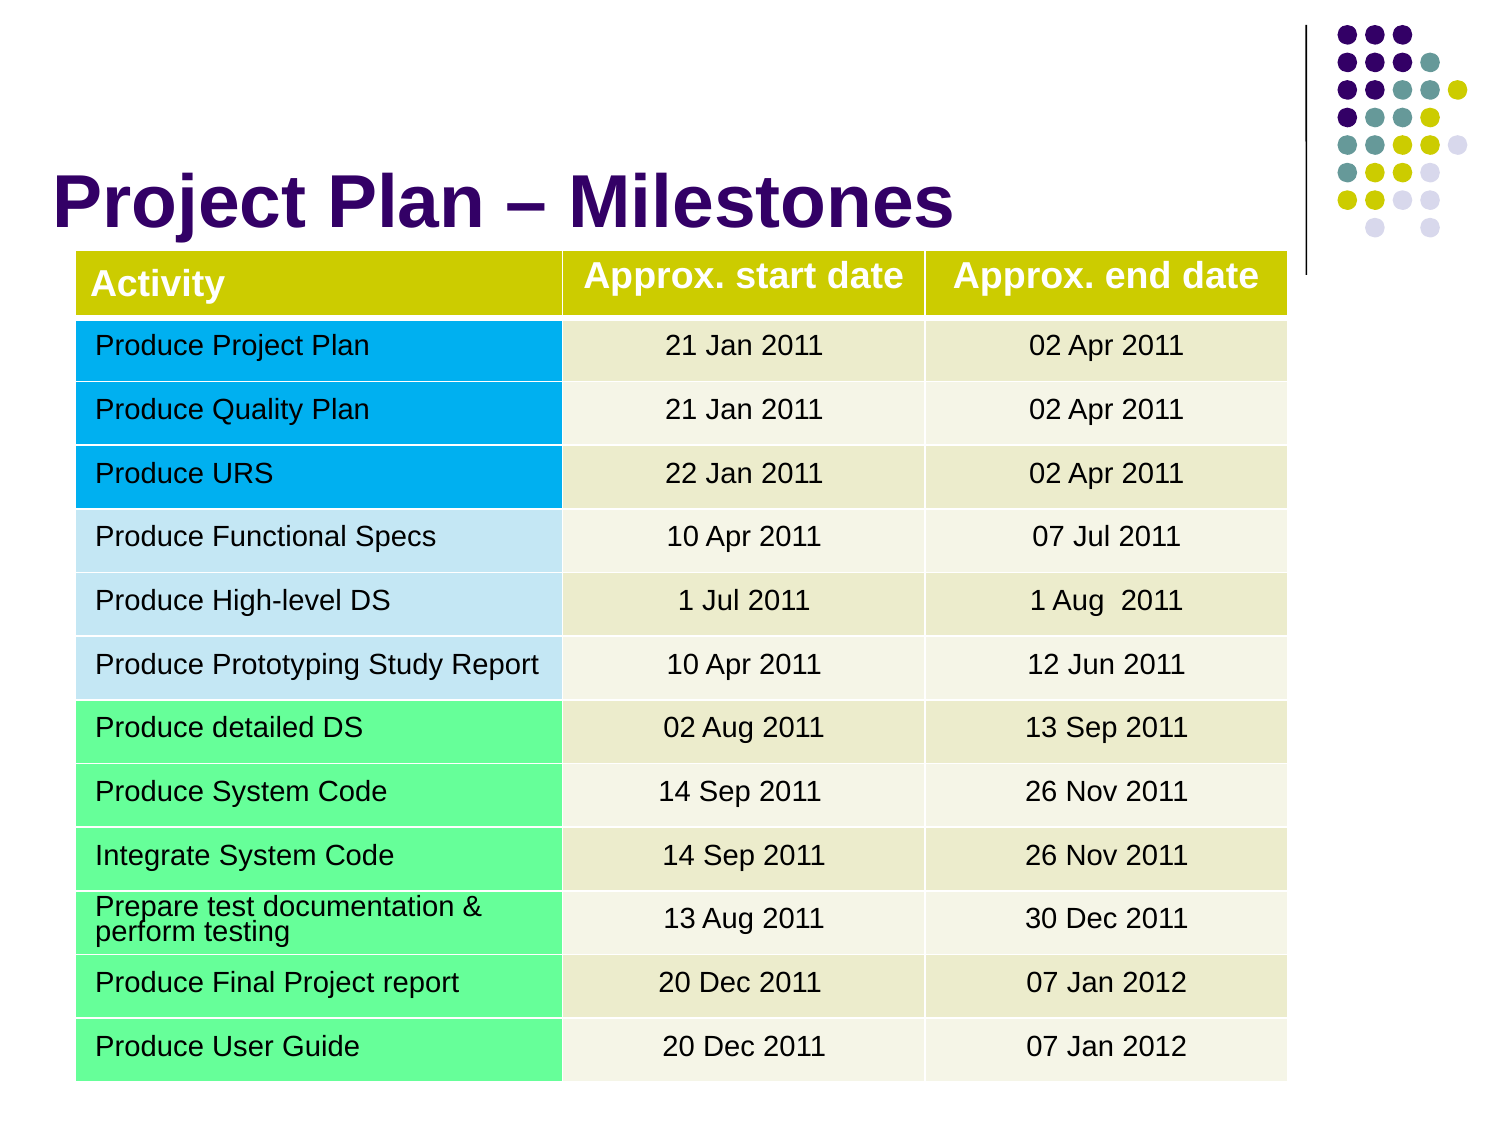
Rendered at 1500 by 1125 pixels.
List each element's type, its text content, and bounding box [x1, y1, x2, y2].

table_cell Prepare test documentation & perform testing [76, 892, 562, 954]
table_cell 1 Jul 2011 [563, 573, 924, 635]
table_cell 07 Jan 2012 [926, 1019, 1287, 1081]
table_cell Produce URS [76, 446, 562, 508]
table_cell 12 Jun 2011 [926, 637, 1287, 699]
table_cell Produce System Code [76, 764, 562, 826]
table_cell 13 Sep 2011 [926, 701, 1287, 763]
table_cell 14 Sep 2011 [563, 828, 924, 890]
table_cell 07 Jul 2011 [926, 510, 1287, 572]
table_cell 10 Apr 2011 [563, 637, 924, 699]
table_header Approx. end date [926, 251, 1287, 315]
table_cell Produce Final Project report [76, 955, 562, 1017]
table_cell 21 Jan 2011 [563, 321, 924, 381]
title Project Plan – Milestones [37, 37, 1301, 251]
table_header Activity [76, 251, 562, 315]
table_cell 13 Aug 2011 [563, 892, 924, 954]
table_cell 07 Jan 2012 [926, 955, 1287, 1017]
table_cell Produce High-level DS [76, 573, 562, 635]
table_cell Produce User Guide [76, 1019, 562, 1081]
table_cell Produce Prototyping Study Report [76, 637, 562, 699]
table_cell Produce detailed DS [76, 701, 562, 763]
table_cell 14 Sep 2011 [563, 764, 924, 826]
table_cell 26 Nov 2011 [926, 764, 1287, 826]
table_cell Produce Quality Plan [76, 382, 562, 444]
table_cell Integrate System Code [76, 828, 562, 890]
table_cell 02 Apr 2011 [926, 382, 1287, 444]
table_cell 30 Dec 2011 [926, 892, 1287, 954]
table_cell 02 Apr 2011 [926, 321, 1287, 381]
table_cell 02 Apr 2011 [926, 446, 1287, 508]
table_cell Produce Functional Specs [76, 510, 562, 572]
table_cell Produce Project Plan [76, 321, 562, 381]
table_cell 20 Dec 2011 [563, 1019, 924, 1081]
table_cell 22 Jan 2011 [563, 446, 924, 508]
table_cell 1 Aug 2011 [926, 573, 1287, 635]
table_cell 21 Jan 2011 [563, 382, 924, 444]
table_cell 10 Apr 2011 [563, 510, 924, 572]
table_cell 02 Aug 2011 [563, 701, 924, 763]
table_cell 26 Nov 2011 [926, 828, 1287, 890]
table_header Approx. start date [563, 251, 924, 315]
table_cell 20 Dec 2011 [563, 955, 924, 1017]
